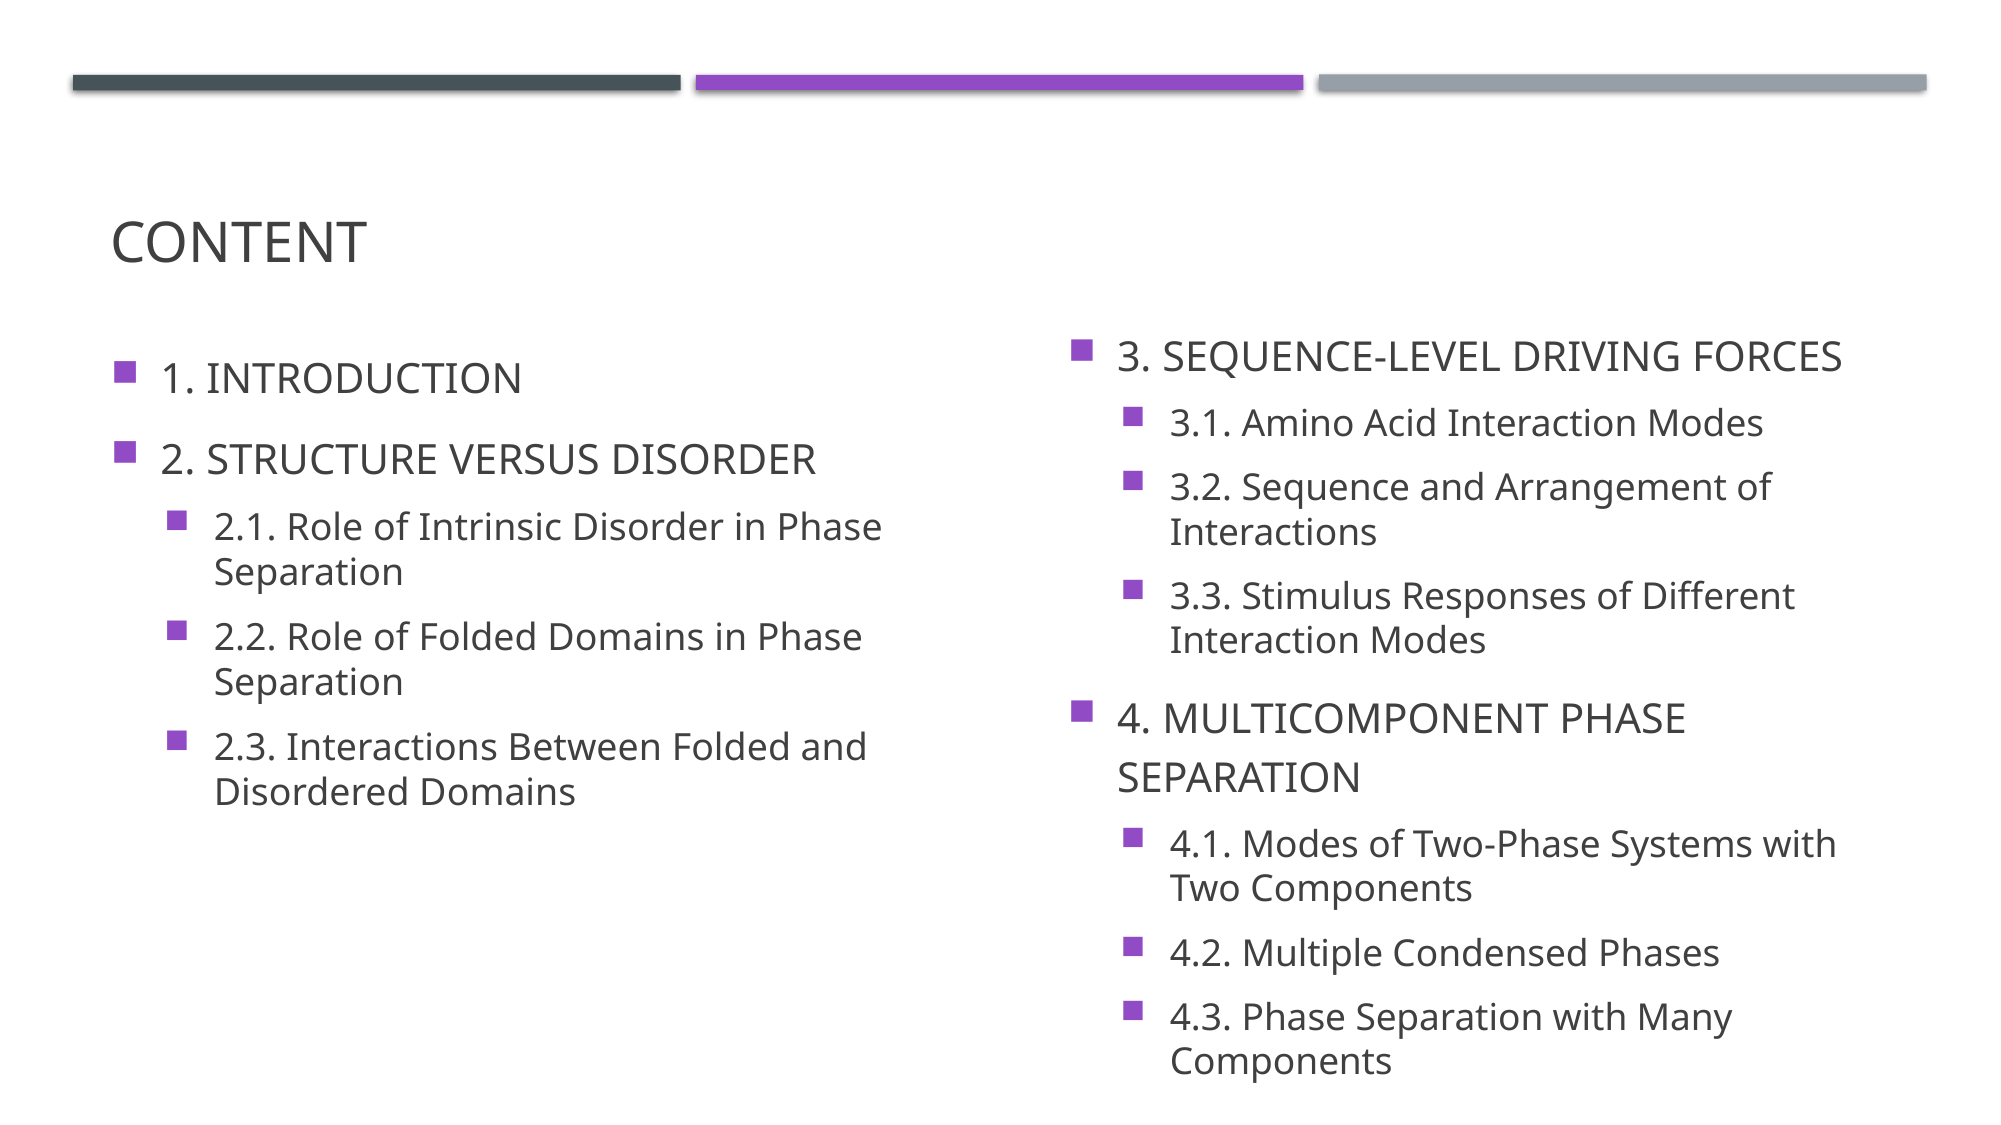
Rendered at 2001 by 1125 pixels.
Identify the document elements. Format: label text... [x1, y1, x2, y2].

title content [95, 119, 1905, 282]
list 3. SEQUENCE-LEVEL DRIVING FORCES 3.1. Amino Acid Interaction Modes 3.2. Sequence and Arrangement of Interactions 3.3. Stimulus Responses of Different Interaction Modes 4. MULTICOMPONENT PHASE SEPARATION 4.1. Modes of Two-Phase Systems with Two Components 4.2. Multiple Condensed Phases 4.3. Phase Separation with Many Components [1052, 313, 1905, 1094]
list 1. INTRODUCTION 2. STRUCTURE VERSUS DISORDER 2.1. Role of Intrinsic Disorder in Phase Separation 2.2. Role of Folded Domains in Phase Separation 2.3. Interactions Between Folded and Disordered Domains [95, 313, 948, 909]
